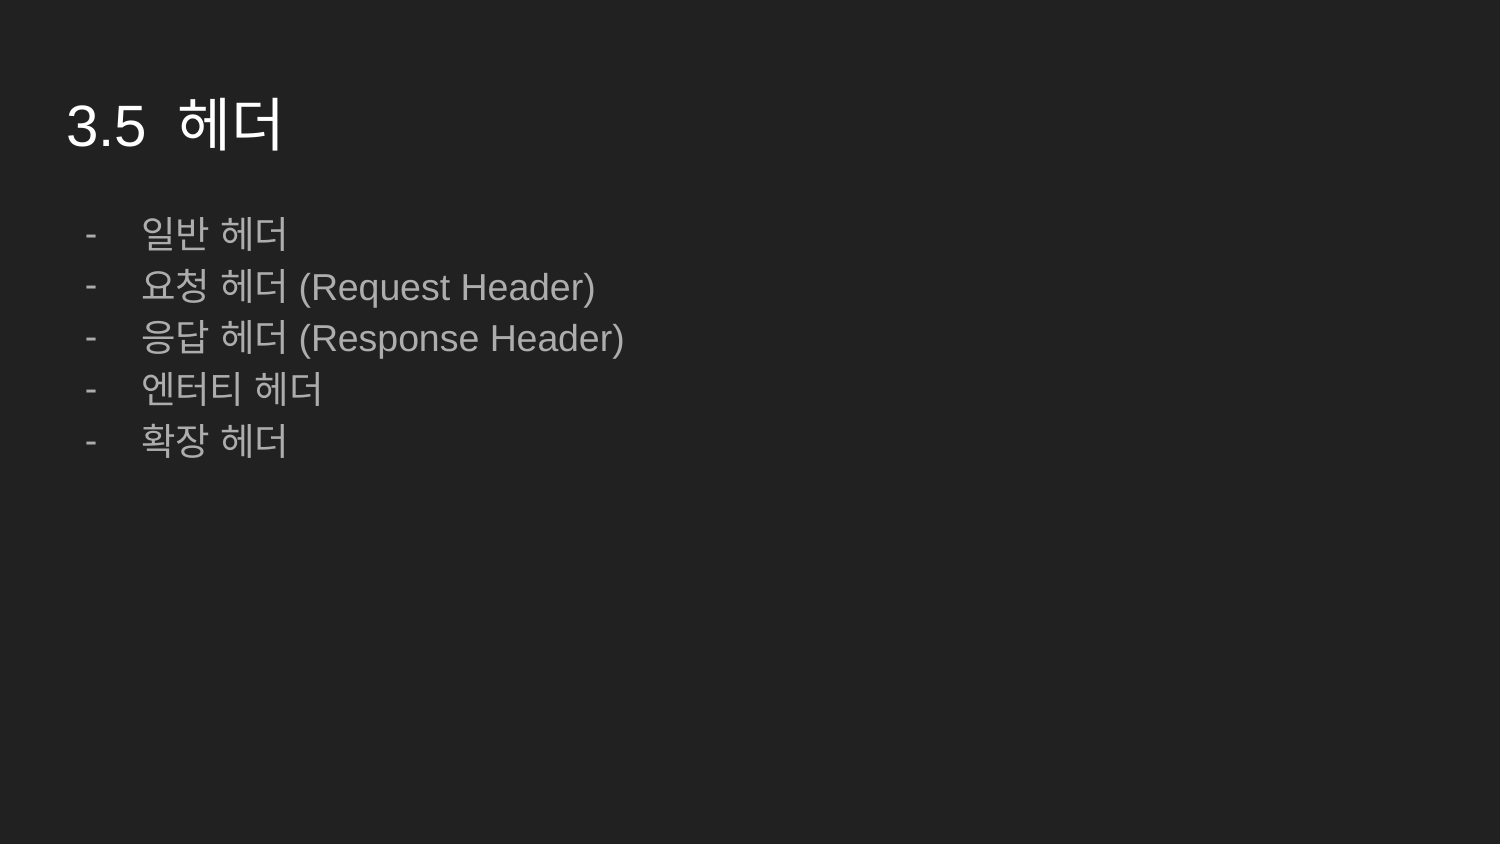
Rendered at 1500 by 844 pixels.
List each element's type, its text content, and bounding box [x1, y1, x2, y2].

list 일반 헤더 요청 헤더(Request Header) 응답 헤더(Response Header) 엔터티 헤더 확장 헤더 [51, 189, 1449, 750]
title 3.5 헤더 [51, 72, 1449, 167]
